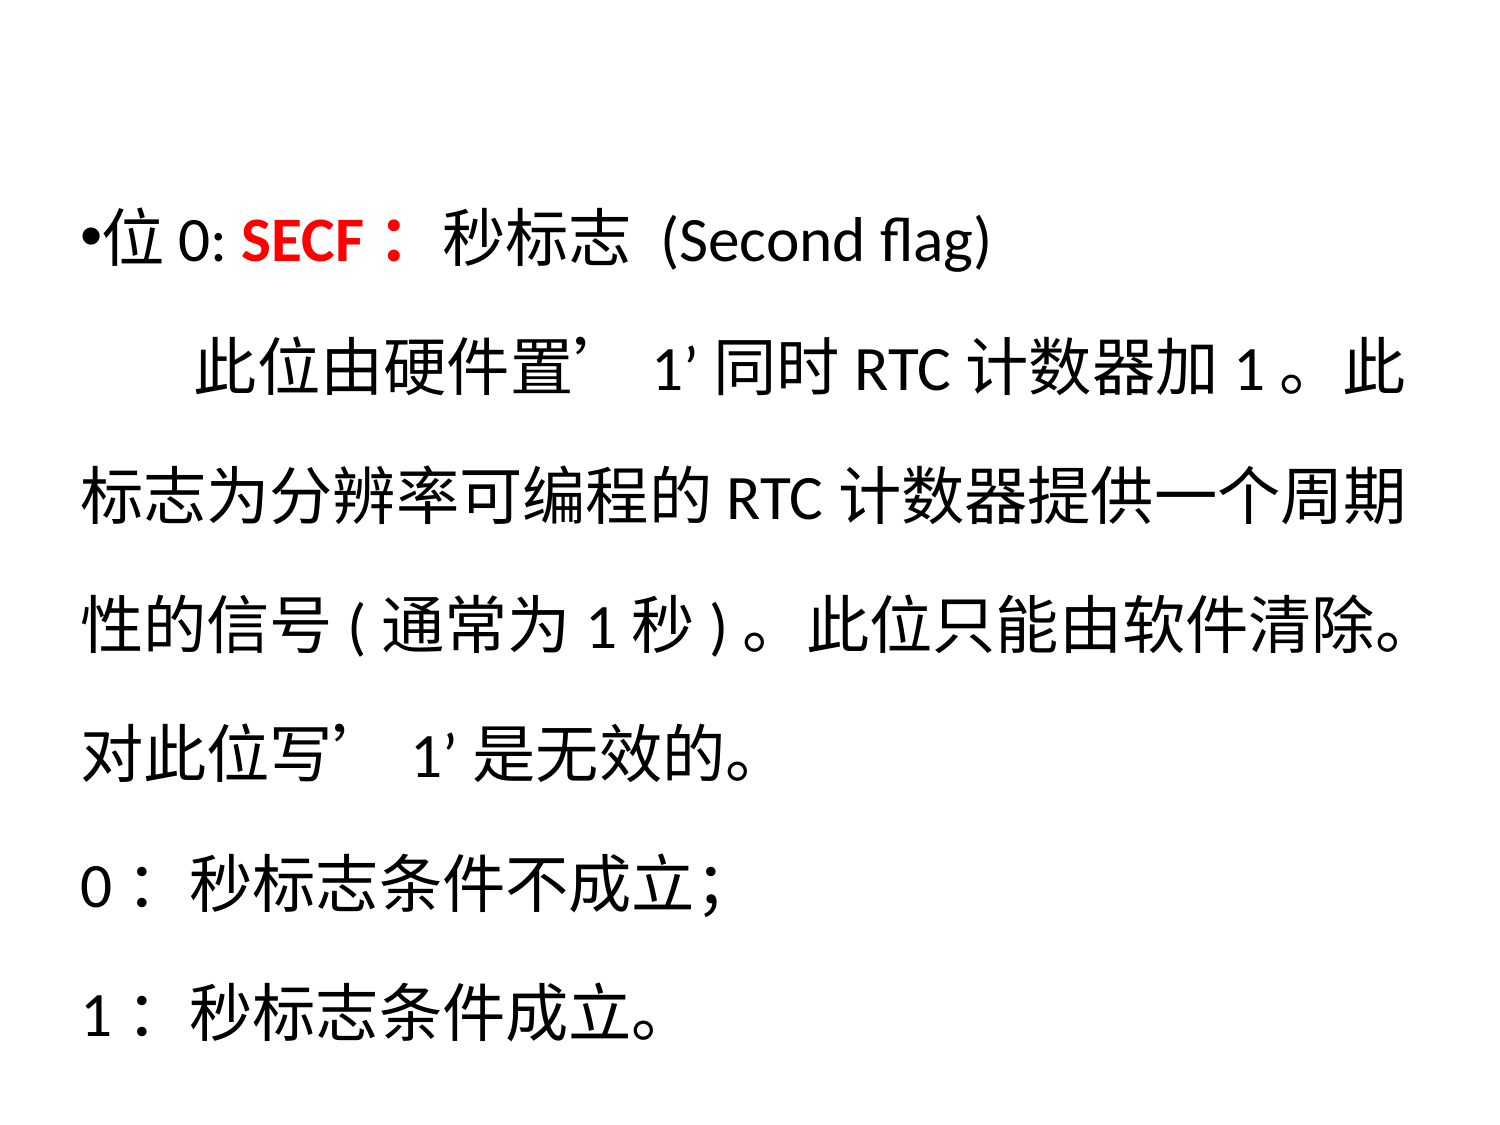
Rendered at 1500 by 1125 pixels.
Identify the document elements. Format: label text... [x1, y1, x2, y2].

list 位0: SECF：秒标志 (Second flag) 此位由硬件置’1’同时RTC计数器加1。此标志为分辨率可编程的RTC计数器提供一个周期性的信号(通常为1秒)。此位只能由软件清除。对此位写’1’是无效的。 0：秒标志条件不成立； 1：秒标志条件成立。 [64, 137, 1425, 1059]
